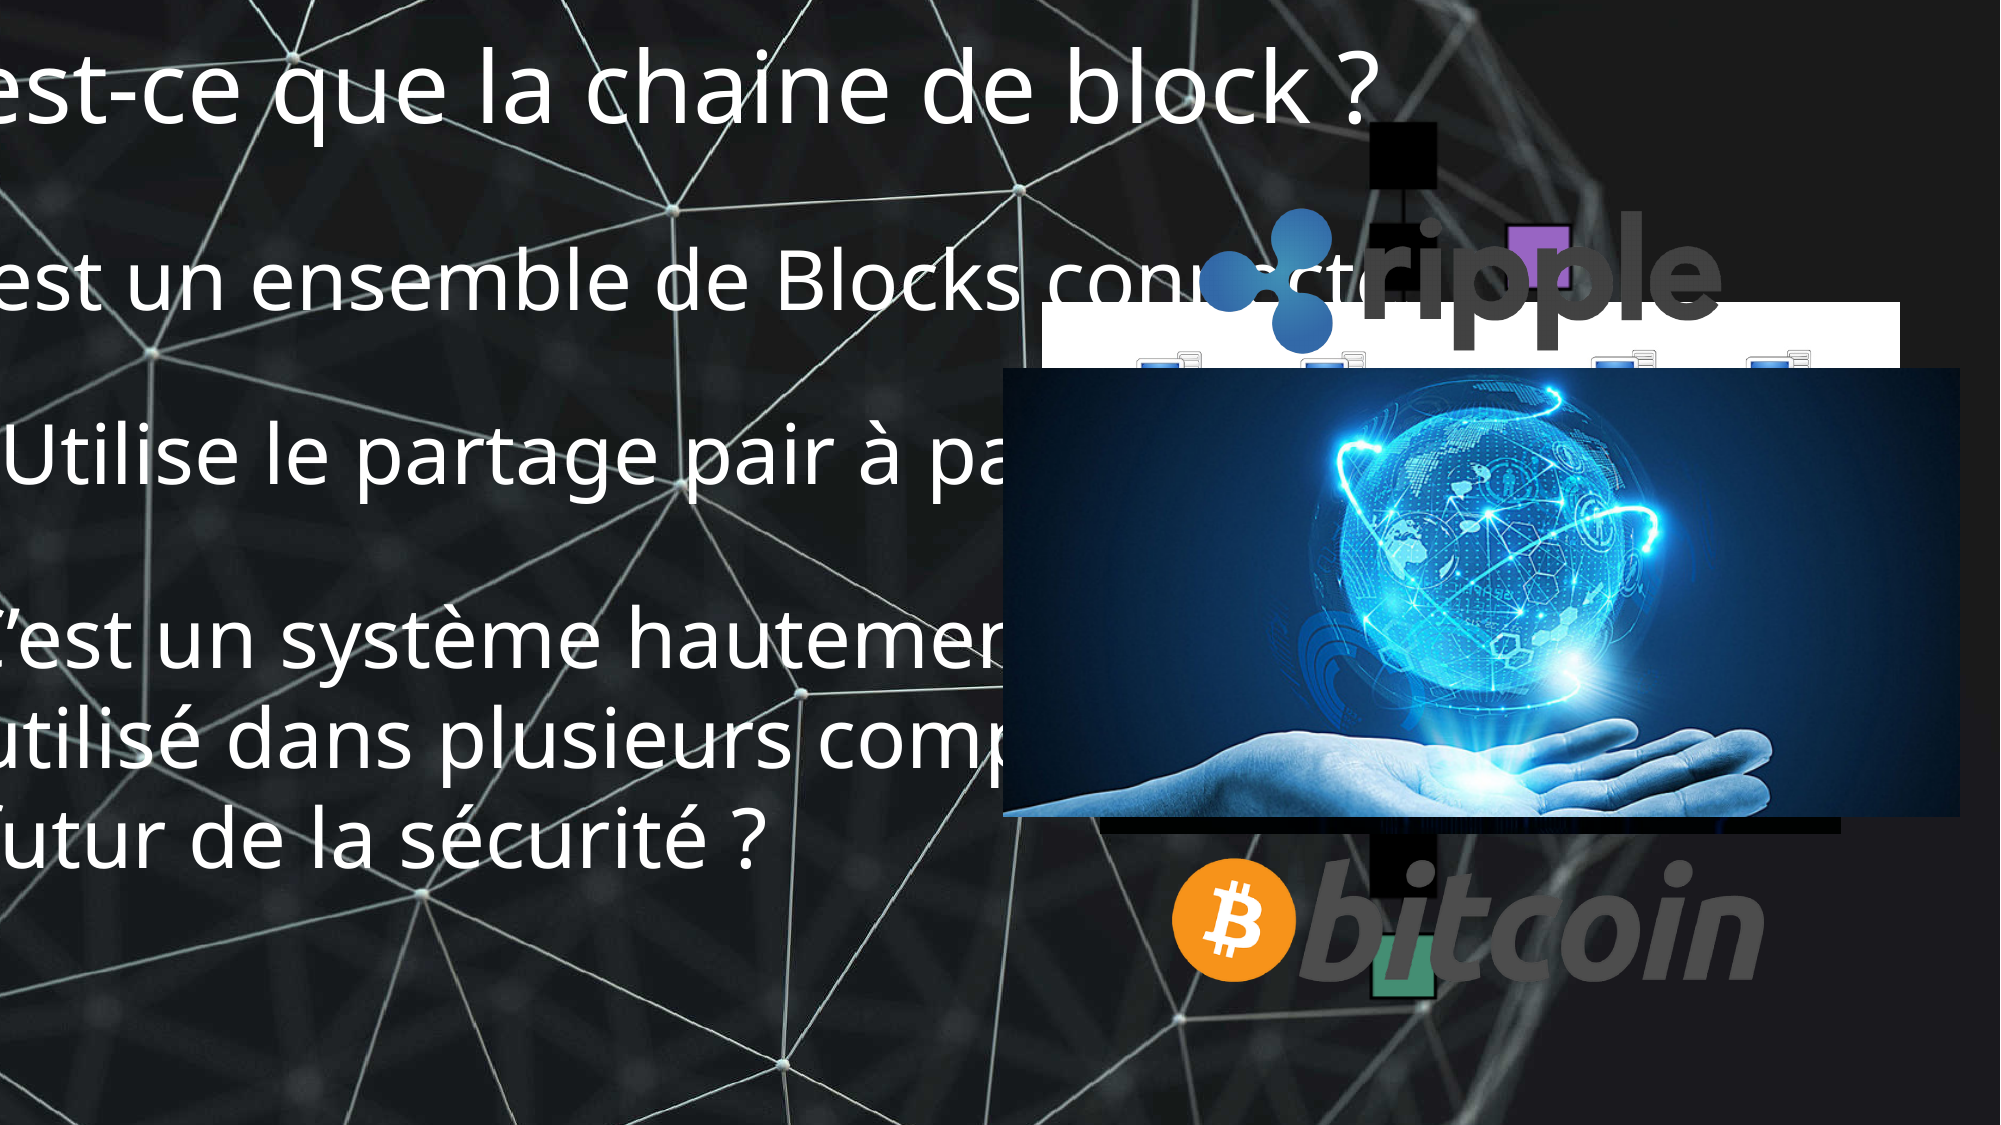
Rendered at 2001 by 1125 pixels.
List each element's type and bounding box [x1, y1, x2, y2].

list [0, 0, 2000, 1125]
picture [1003, 102, 1960, 1068]
